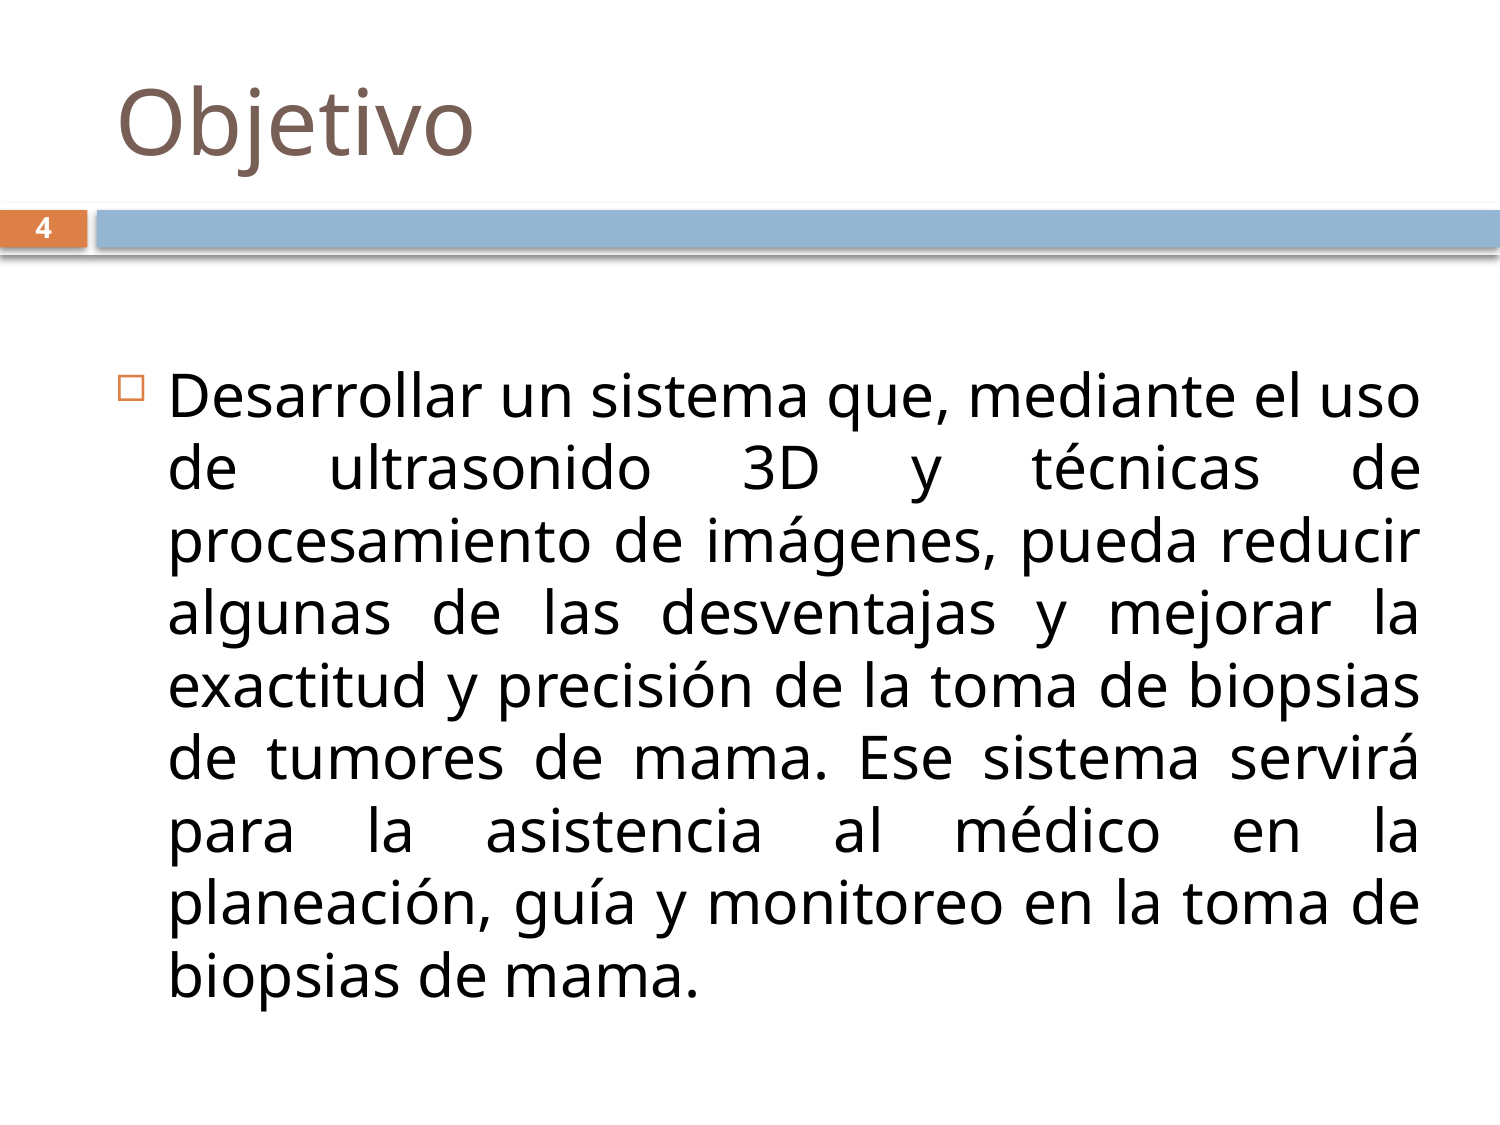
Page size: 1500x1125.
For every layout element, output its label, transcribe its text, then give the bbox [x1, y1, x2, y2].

title Objetivo [100, 37, 1438, 200]
list Desarrollar un sistema que, mediante el uso de ultrasonido 3D y técnicas de procesamiento de imágenes, pueda reducir algunas de las desventajas y mejorar la exactitud y precisión de la toma de biopsias de tumores de mama. Ese sistema servirá para la asistencia al médico en la planeación, guía y monitoreo en la toma de biopsias de mama. [100, 262, 1438, 1000]
slide_number 4 [0, 208, 88, 249]
